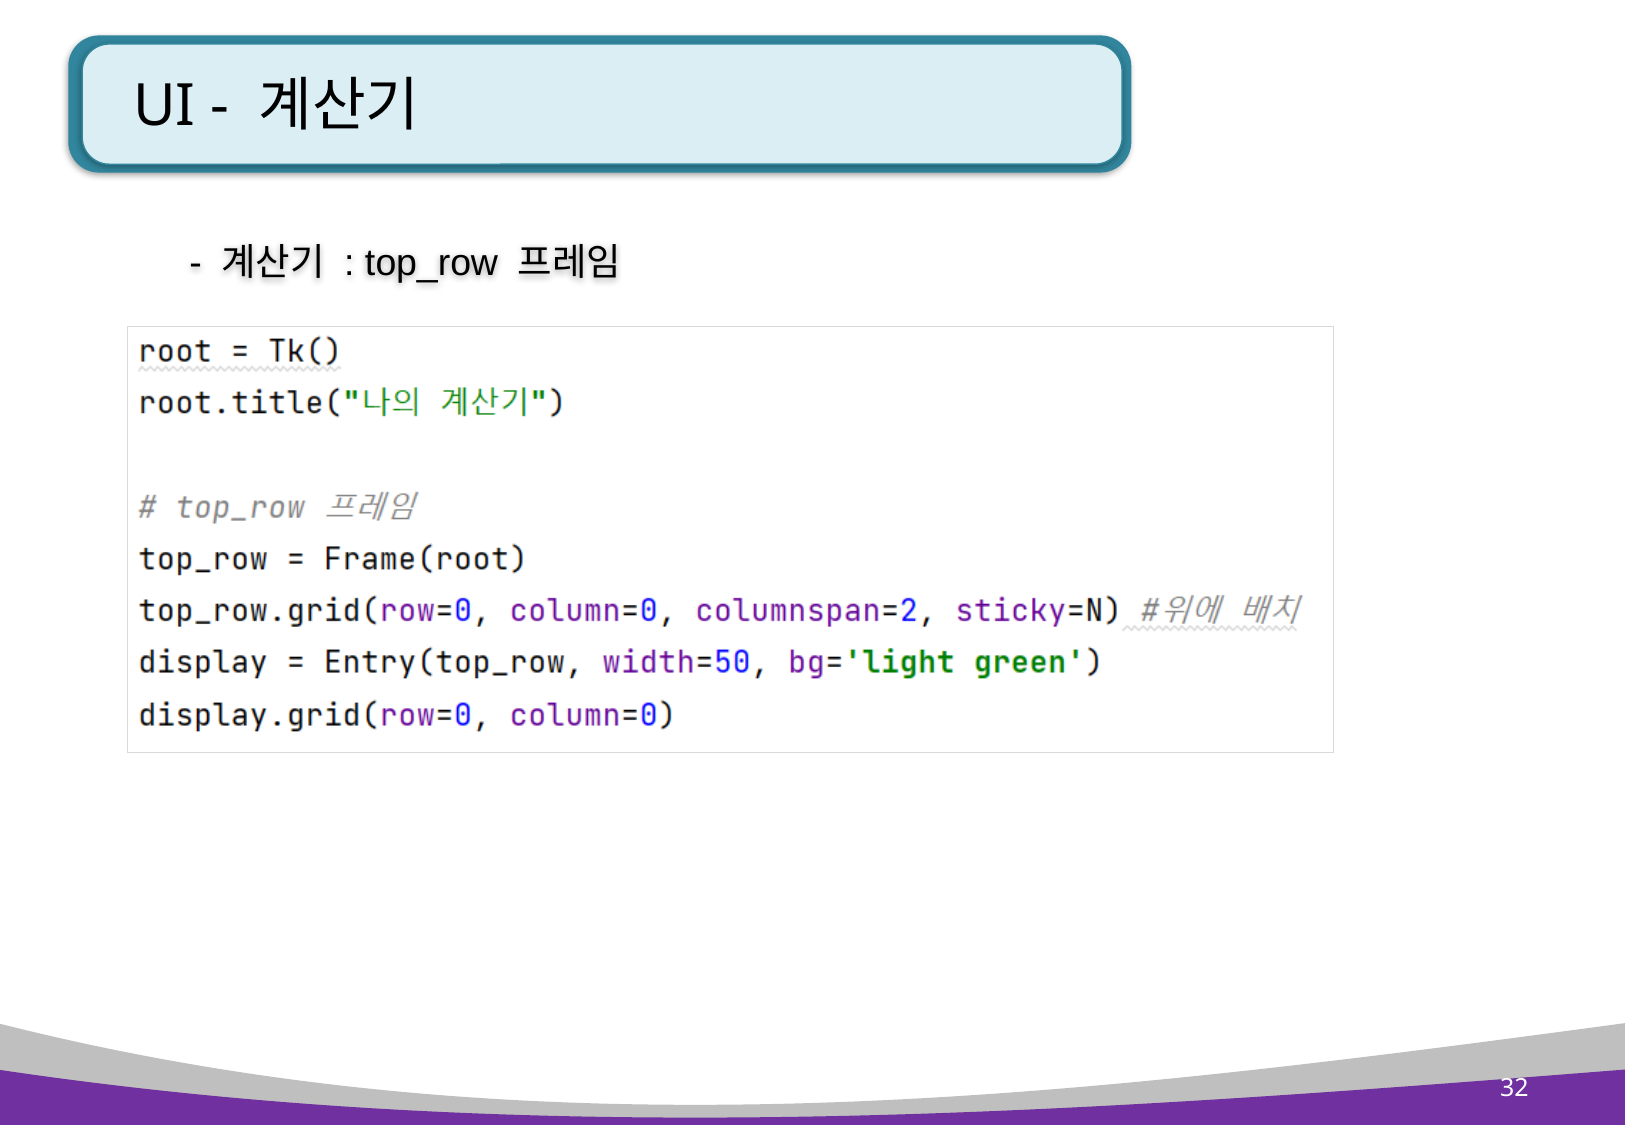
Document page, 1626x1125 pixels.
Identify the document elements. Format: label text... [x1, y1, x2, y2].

text_box - 계산기 : top_row 프레임 [174, 207, 990, 291]
title UI - 계산기 [103, 32, 1121, 173]
slide_number 32 [1452, 1058, 1544, 1119]
picture [127, 326, 1334, 753]
